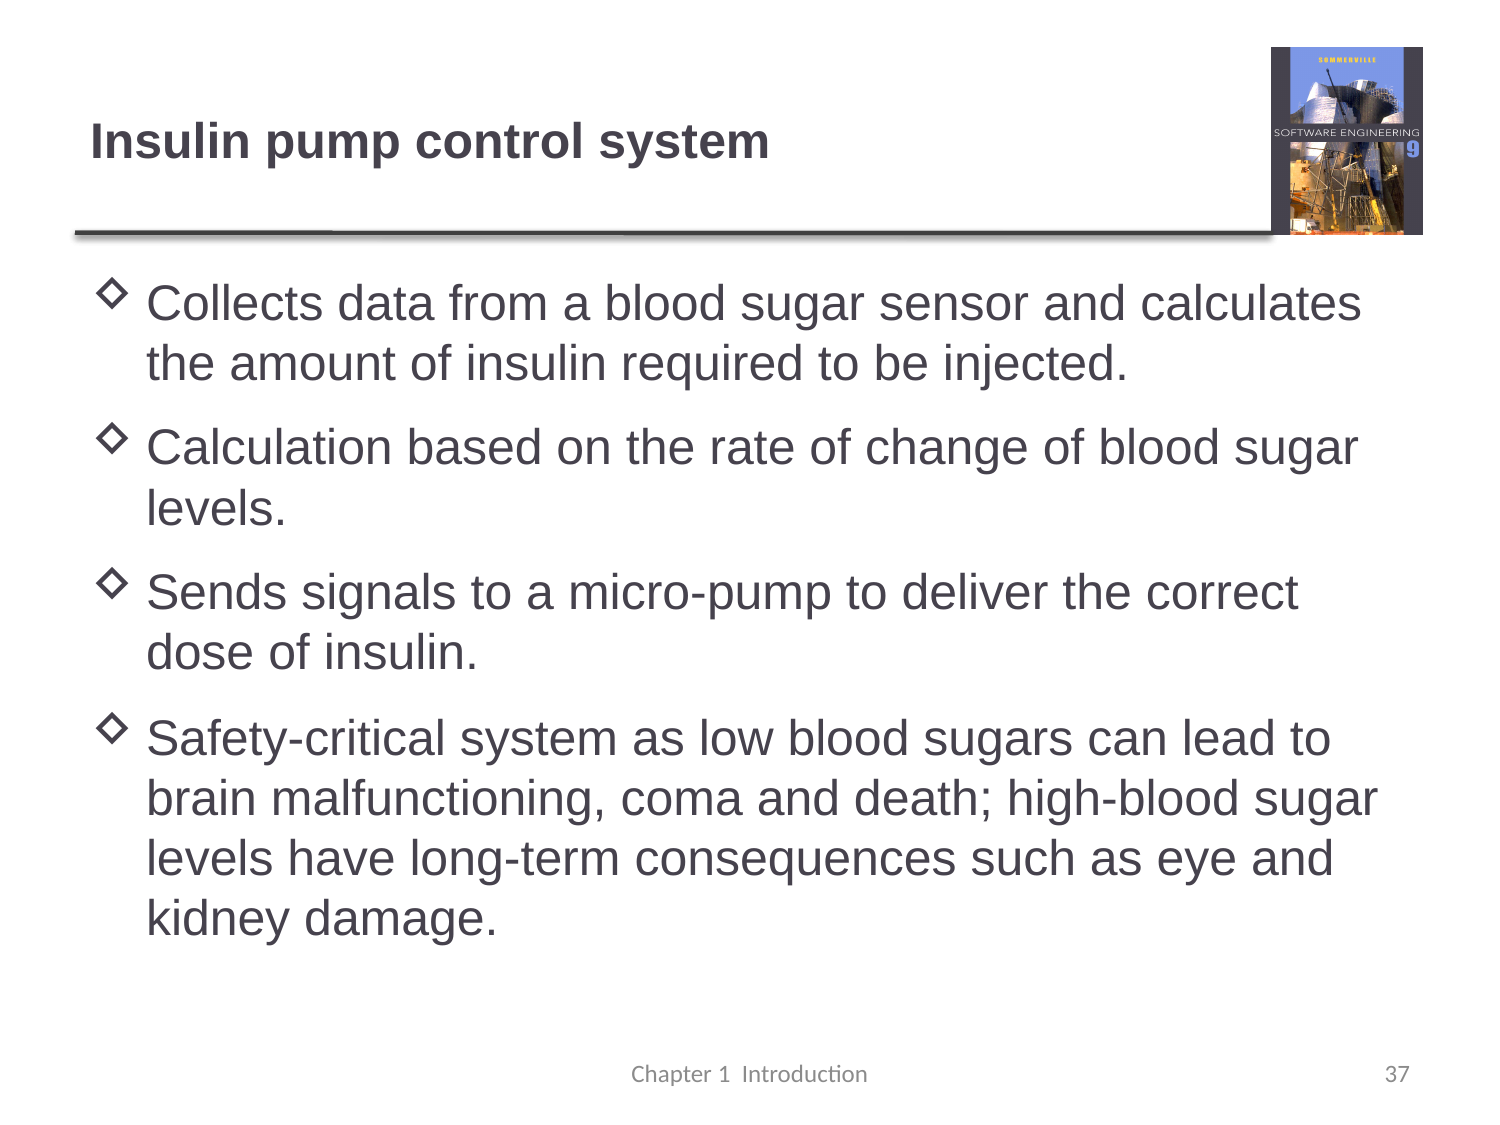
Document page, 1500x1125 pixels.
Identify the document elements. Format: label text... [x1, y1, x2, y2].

list Collects data from a blood sugar sensor and calculates the amount of insulin required to be injected. Calculation based on the rate of change of blood sugar levels. Sends signals to a micro-pump to deliver the correct dose of insulin. Safety-critical system as low blood sugars can lead to brain malfunctioning, coma and death; high-blood sugar levels have long-term consequences such as eye and kidney damage. [75, 262, 1425, 1005]
footer Chapter 1 Introduction [512, 1042, 988, 1103]
title Insulin pump control system [74, 44, 1272, 233]
slide_number 37 [1074, 1042, 1425, 1103]
picture [1272, 47, 1423, 235]
